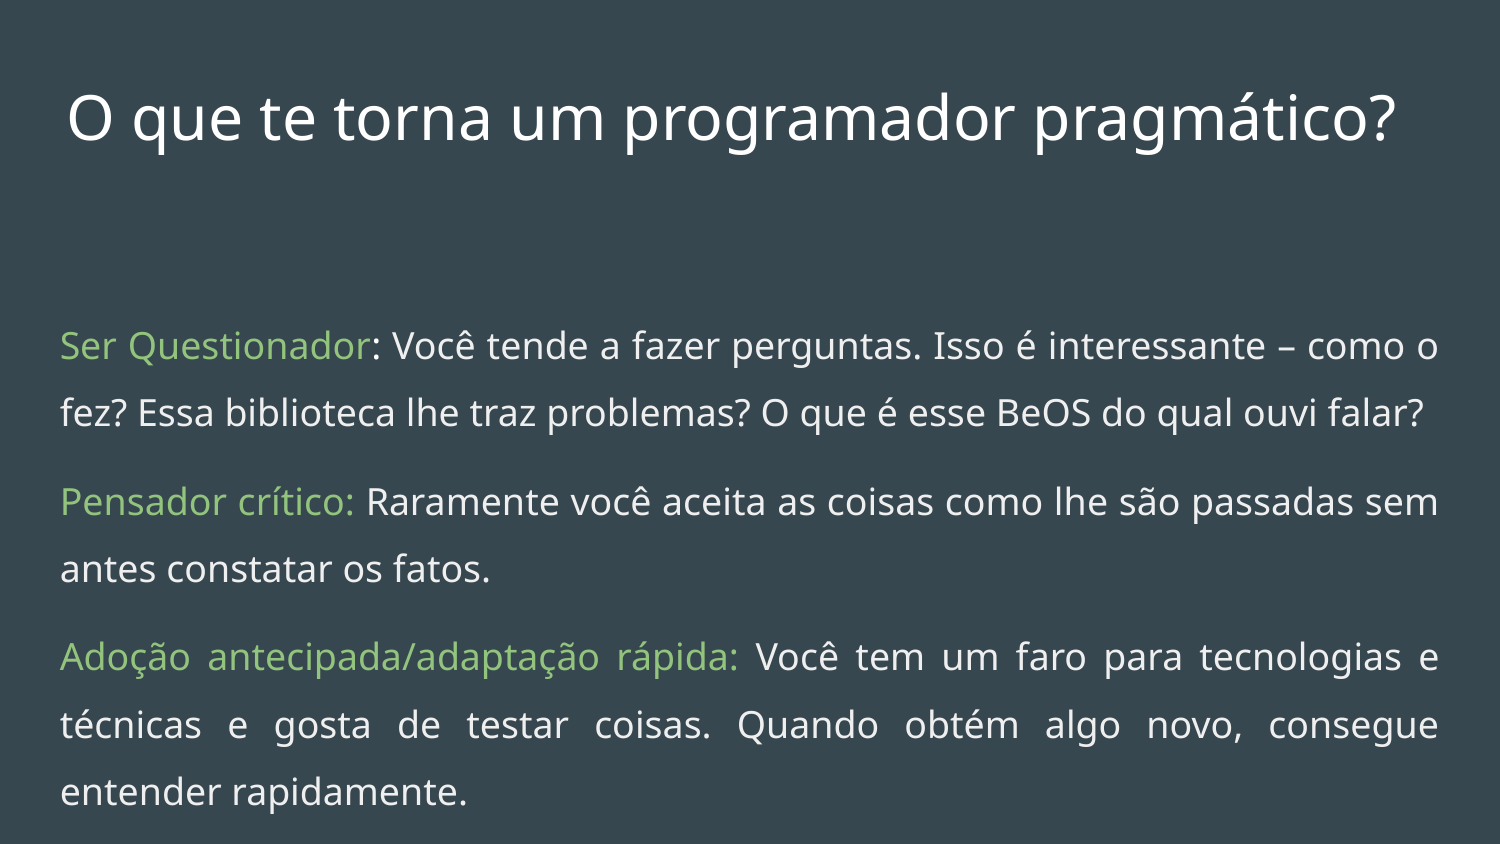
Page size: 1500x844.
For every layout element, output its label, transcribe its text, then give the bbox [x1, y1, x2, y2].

title O que te torna um programador pragmático? [51, 62, 1449, 157]
list Ser Questionador: Você tende a fazer perguntas. Isso é interessante – como o fez? Essa biblioteca lhe traz problemas? O que é esse BeOS do qual ouvi falar? Pensador crítico: Raramente você aceita as coisas como lhe são passadas sem antes constatar os fatos. Adoção antecipada/adaptação rápida: Você tem um faro para tecnologias e técnicas e gosta de testar coisas. Quando obtém algo novo, consegue entender rapidamente. [44, 284, 1456, 813]
